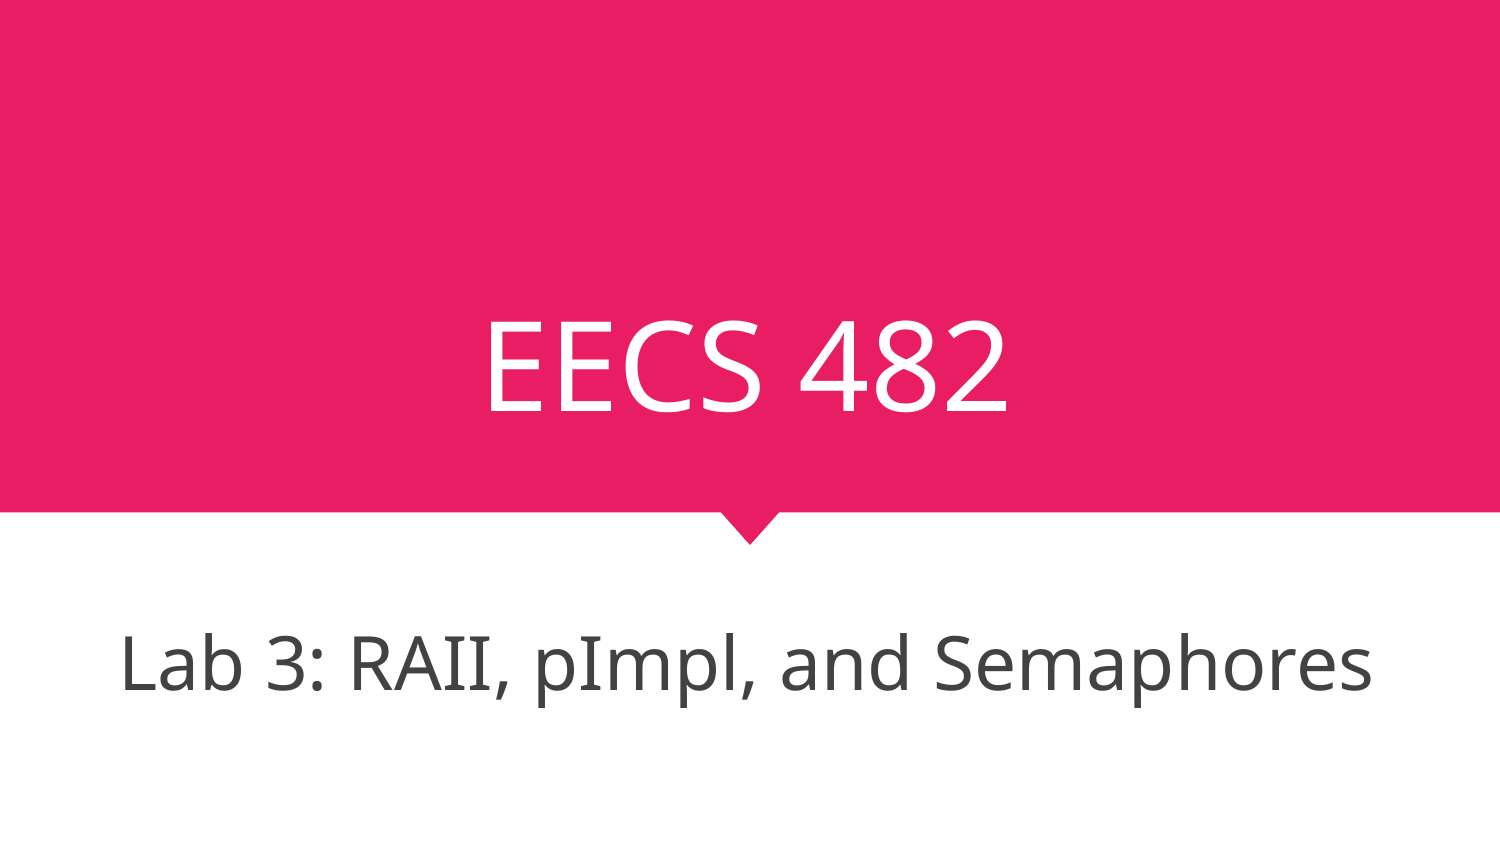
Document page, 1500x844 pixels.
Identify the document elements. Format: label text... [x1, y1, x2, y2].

subtitle Lab 3: RAII, pImpl, and Semaphores [67, 557, 1427, 765]
title EECS 482 [67, 105, 1427, 452]
